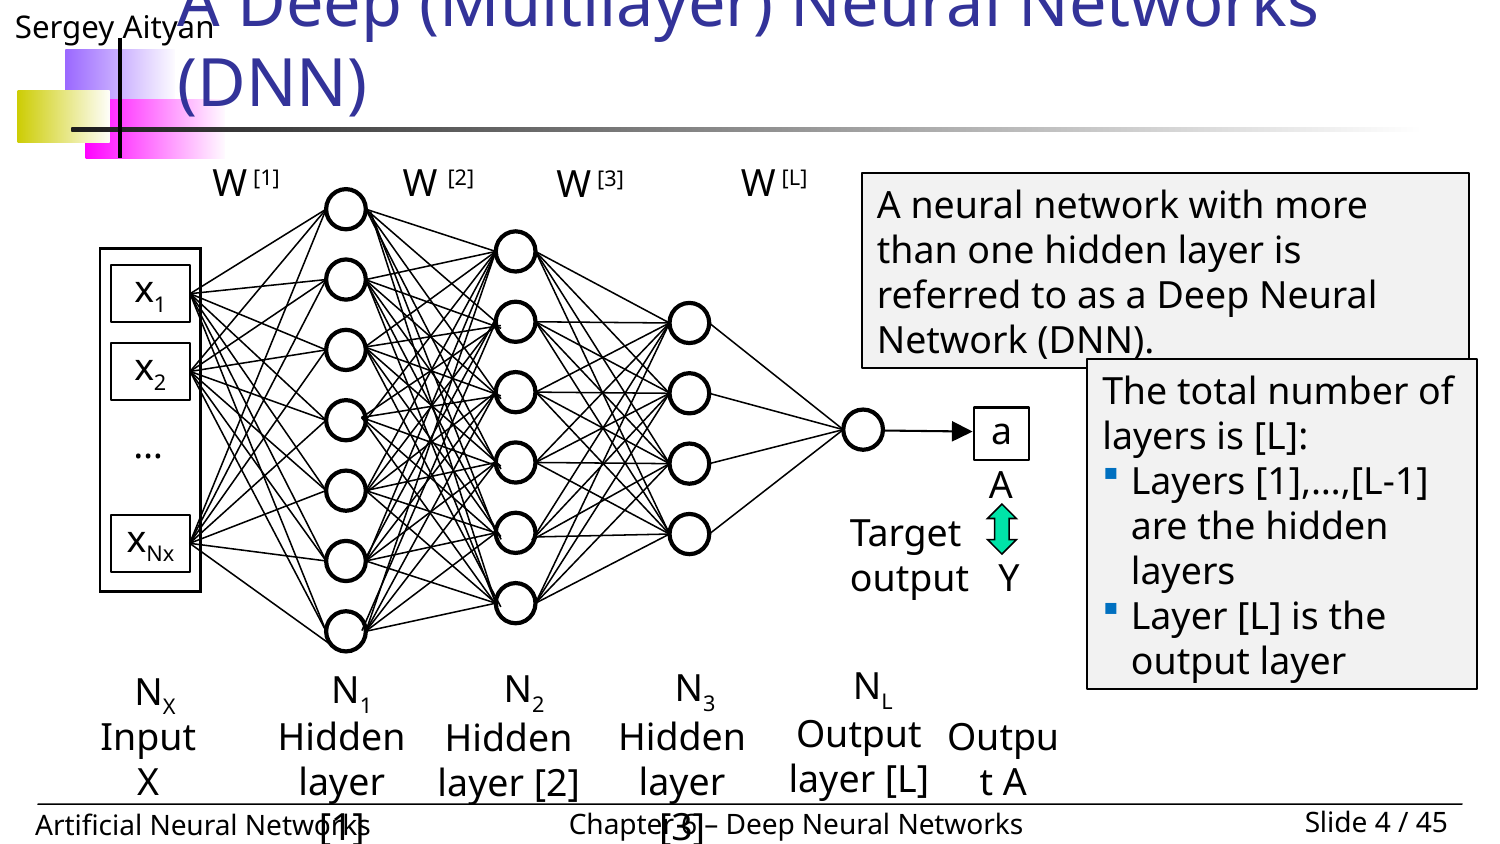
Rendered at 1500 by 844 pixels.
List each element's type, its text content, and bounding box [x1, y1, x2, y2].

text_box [97, 159, 1063, 806]
title A Deep (Multilayer) Neural Networks (DNN) [162, 46, 1488, 128]
text_box The total number of layers is [L]: Layers [1],…,[L-1] are the hidden layers Layer [L] is the output layer [1087, 359, 1477, 689]
text_box A neural network with more than one hidden layer is referred to as a Deep Neural Network (DNN). [1067, 173, 1469, 368]
